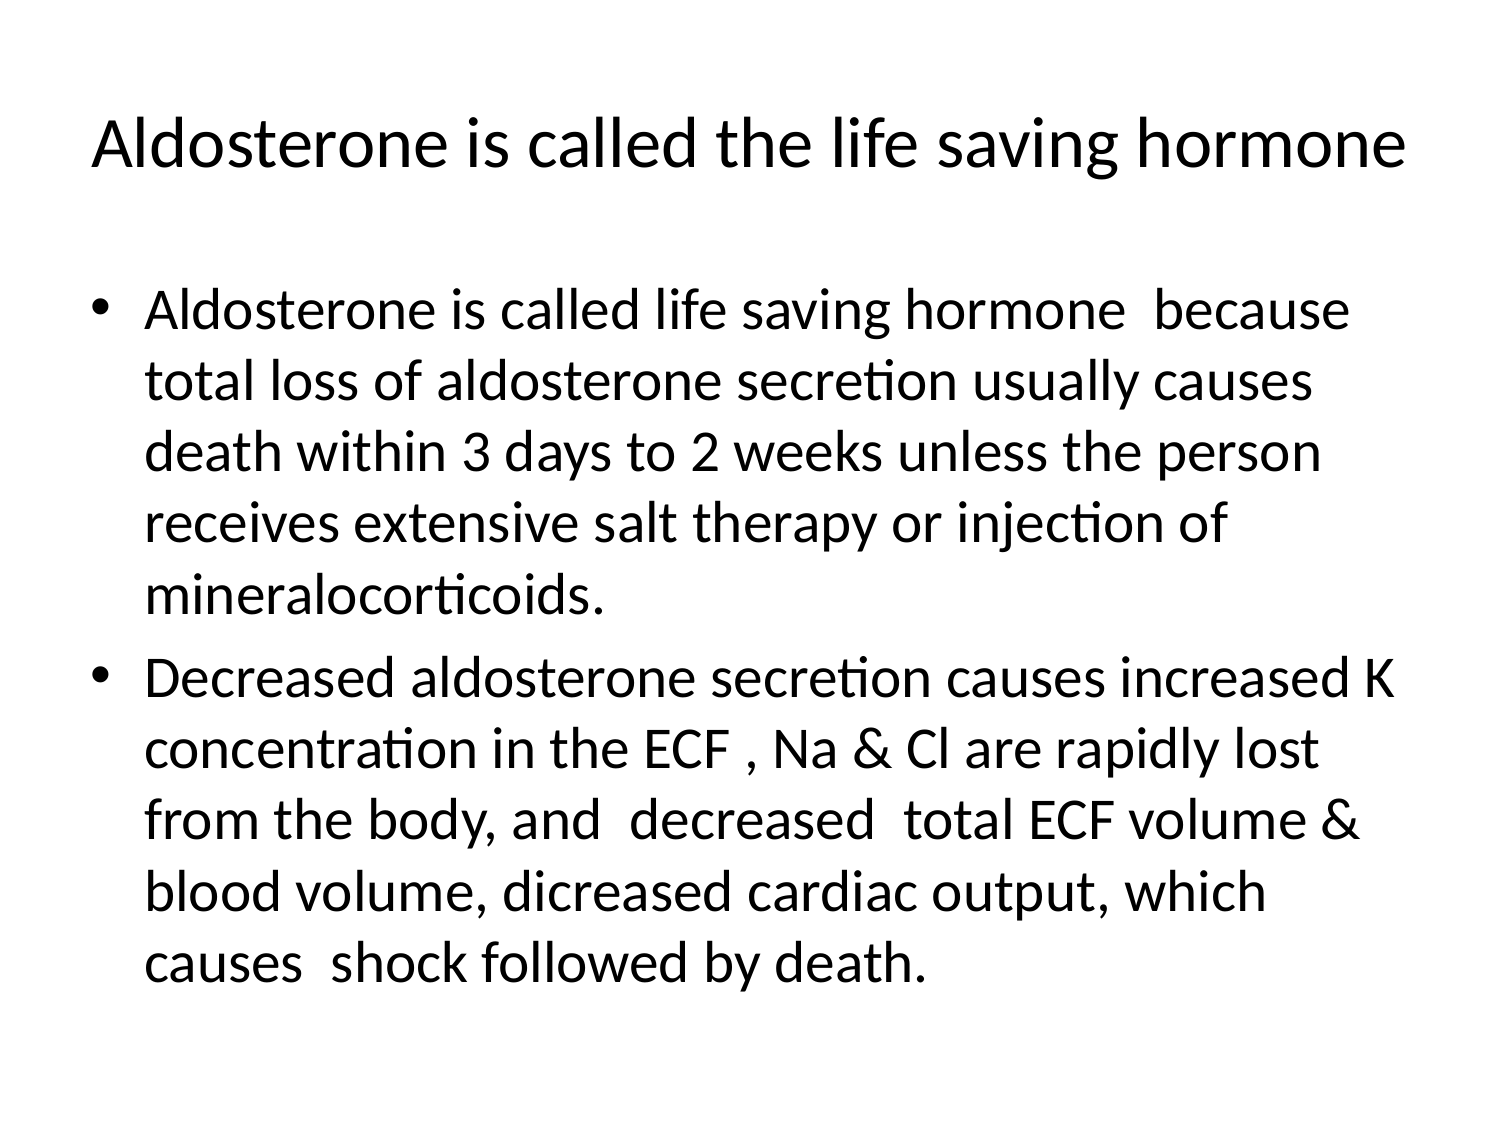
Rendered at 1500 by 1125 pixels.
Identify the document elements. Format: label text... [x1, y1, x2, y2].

title Aldosterone is called the life saving hormone [75, 45, 1425, 233]
list Aldosterone is called life saving hormone because total loss of aldosterone secretion usually causes death within 3 days to 2 weeks unless the person receives extensive salt therapy or injection of mineralocorticoids. Decreased aldosterone secretion causes increased K concentration in the ECF , Na & Cl are rapidly lost from the body, and decreased total ECF volume & blood volume, dicreased cardiac output, which causes shock followed by death. [75, 262, 1425, 1005]
